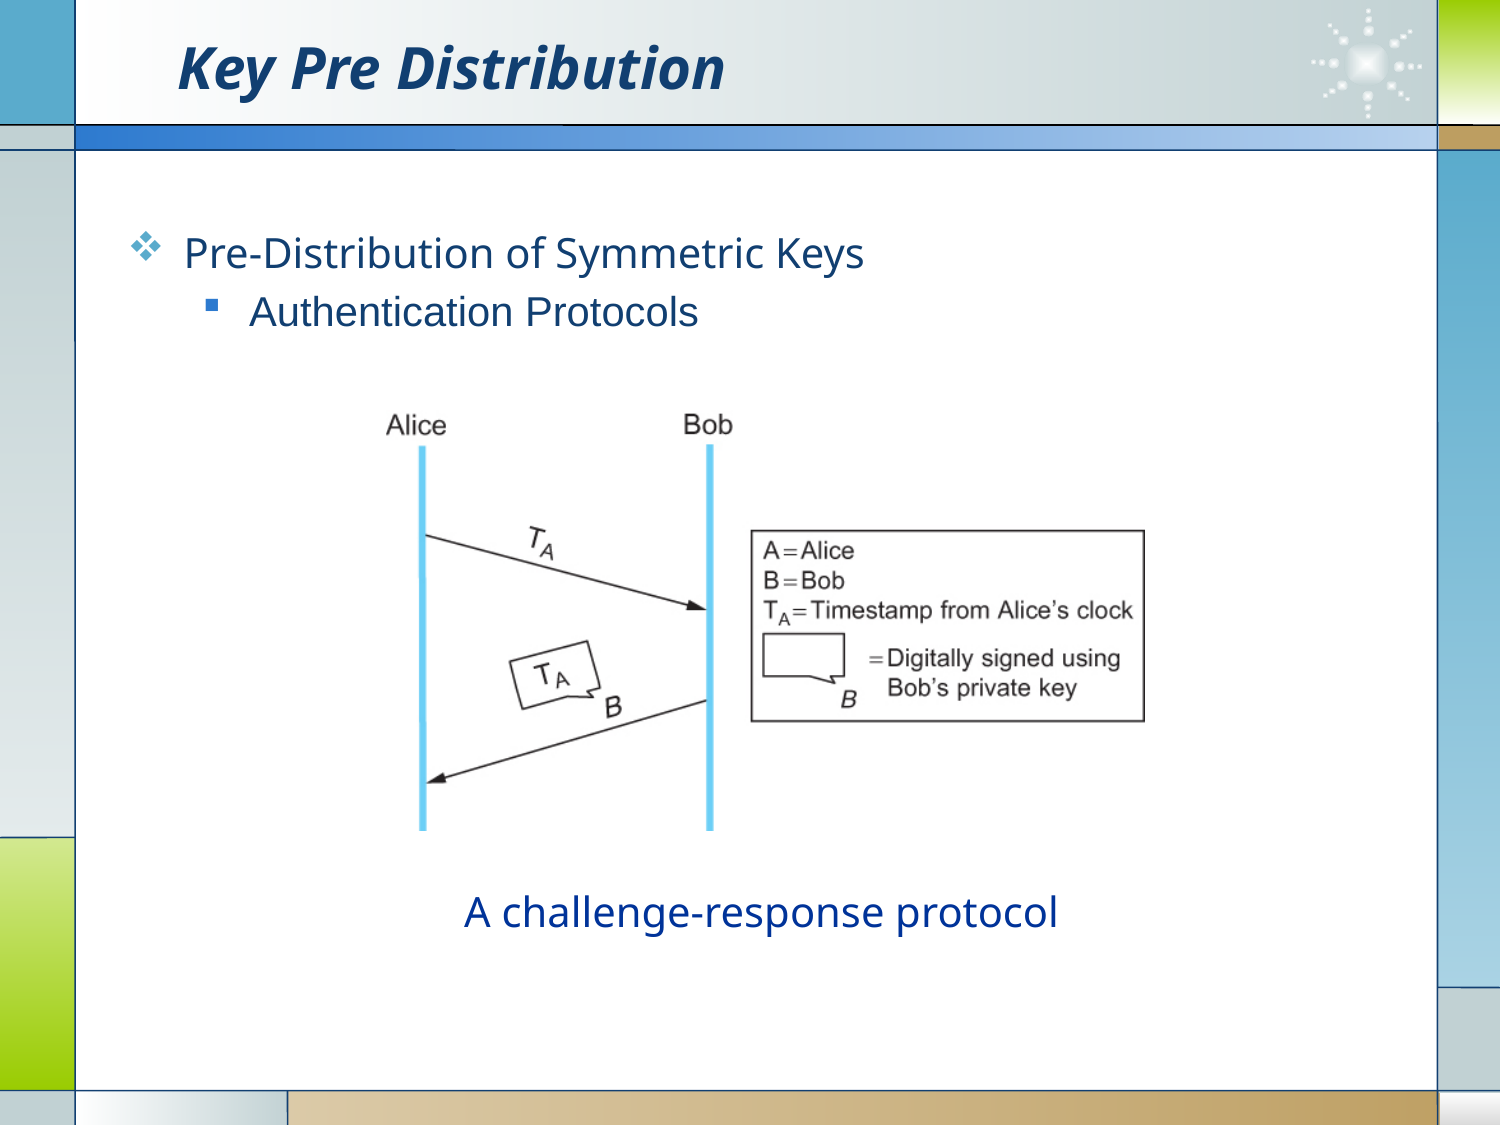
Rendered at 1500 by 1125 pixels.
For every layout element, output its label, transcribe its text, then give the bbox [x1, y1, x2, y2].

title Key Pre Distribution [162, 19, 1263, 113]
text_box A challenge-response protocol [386, 878, 1137, 944]
list Pre-Distribution of Symmetric Keys Authentication Protocols [111, 160, 1419, 1000]
picture [386, 409, 1146, 831]
